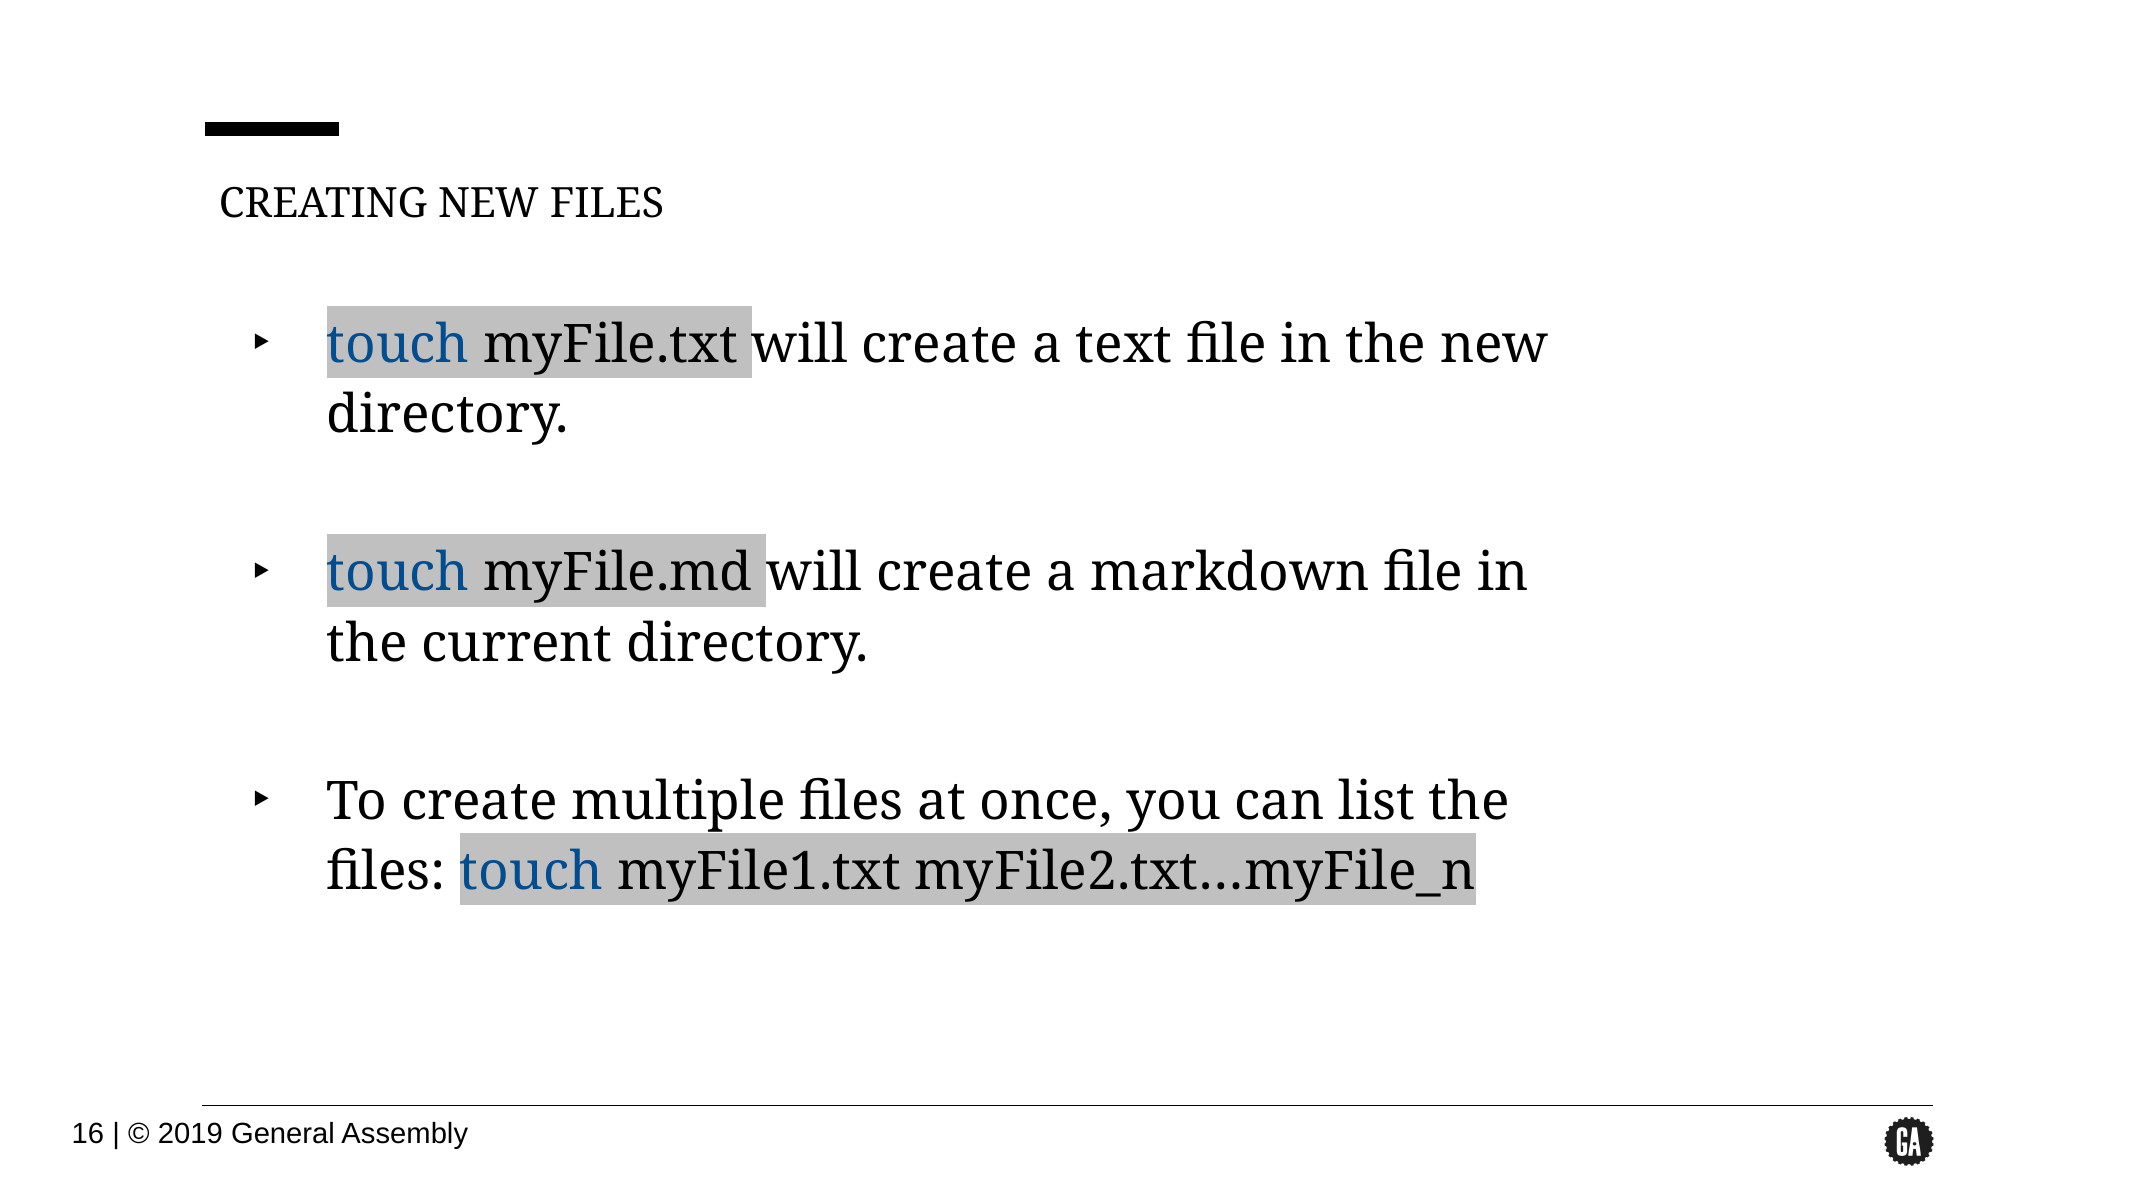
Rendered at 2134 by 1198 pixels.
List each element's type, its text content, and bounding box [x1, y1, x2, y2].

list CREATING NEW FILES [203, 160, 1172, 197]
list touch myFile.txt will create a text file in the new directory. touch myFile.md will create a markdown file in the current directory. To create multiple files at once, you can list the files: touch myFile1.txt myFile2.txt…myFile_n [205, 288, 1638, 578]
picture [1884, 1117, 1934, 1166]
